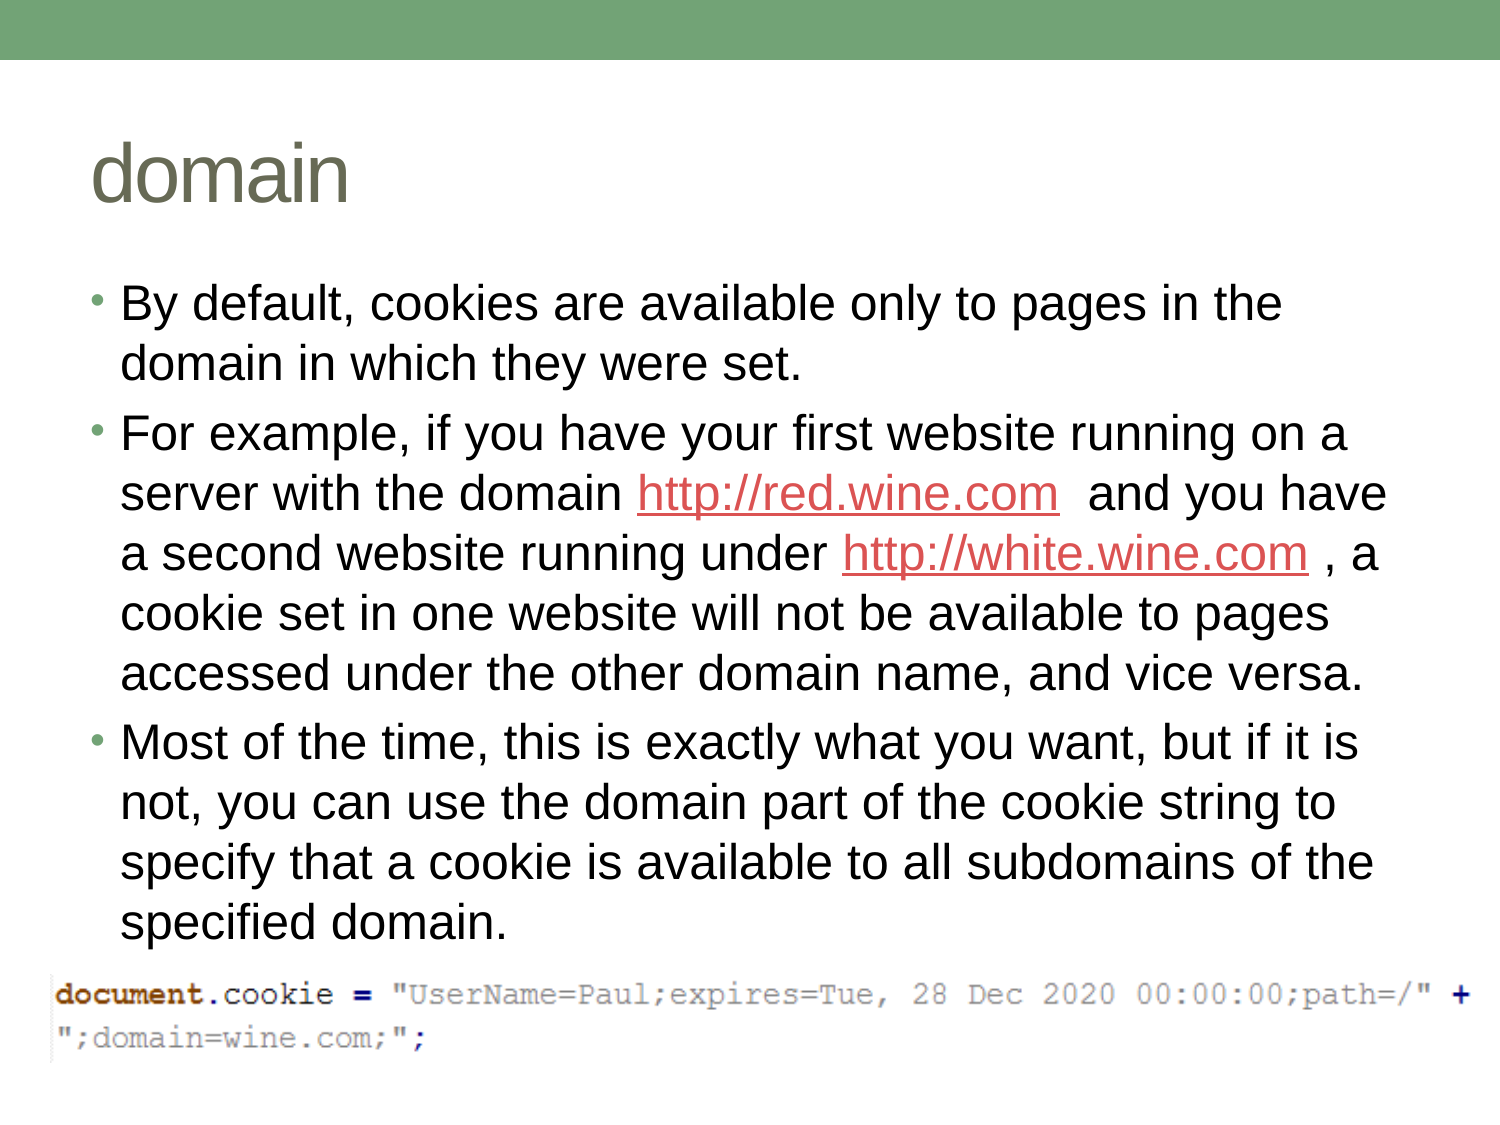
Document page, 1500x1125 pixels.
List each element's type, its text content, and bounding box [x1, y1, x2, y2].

picture [49, 974, 1481, 1063]
title domain [75, 87, 1425, 250]
list By default, cookies are available only to pages in the domain in which they were set. For example, if you have your first website running on a server with the domain http://red.wine.com and you have a second website running under http://white.wine.com , a cookie set in one website will not be available to pages accessed under the other domain name, and vice versa. Most of the time, this is exactly what you want, but if it is not, you can use the domain part of the cookie string to specify that a cookie is available to all subdomains of the specified domain. [75, 262, 1425, 971]
